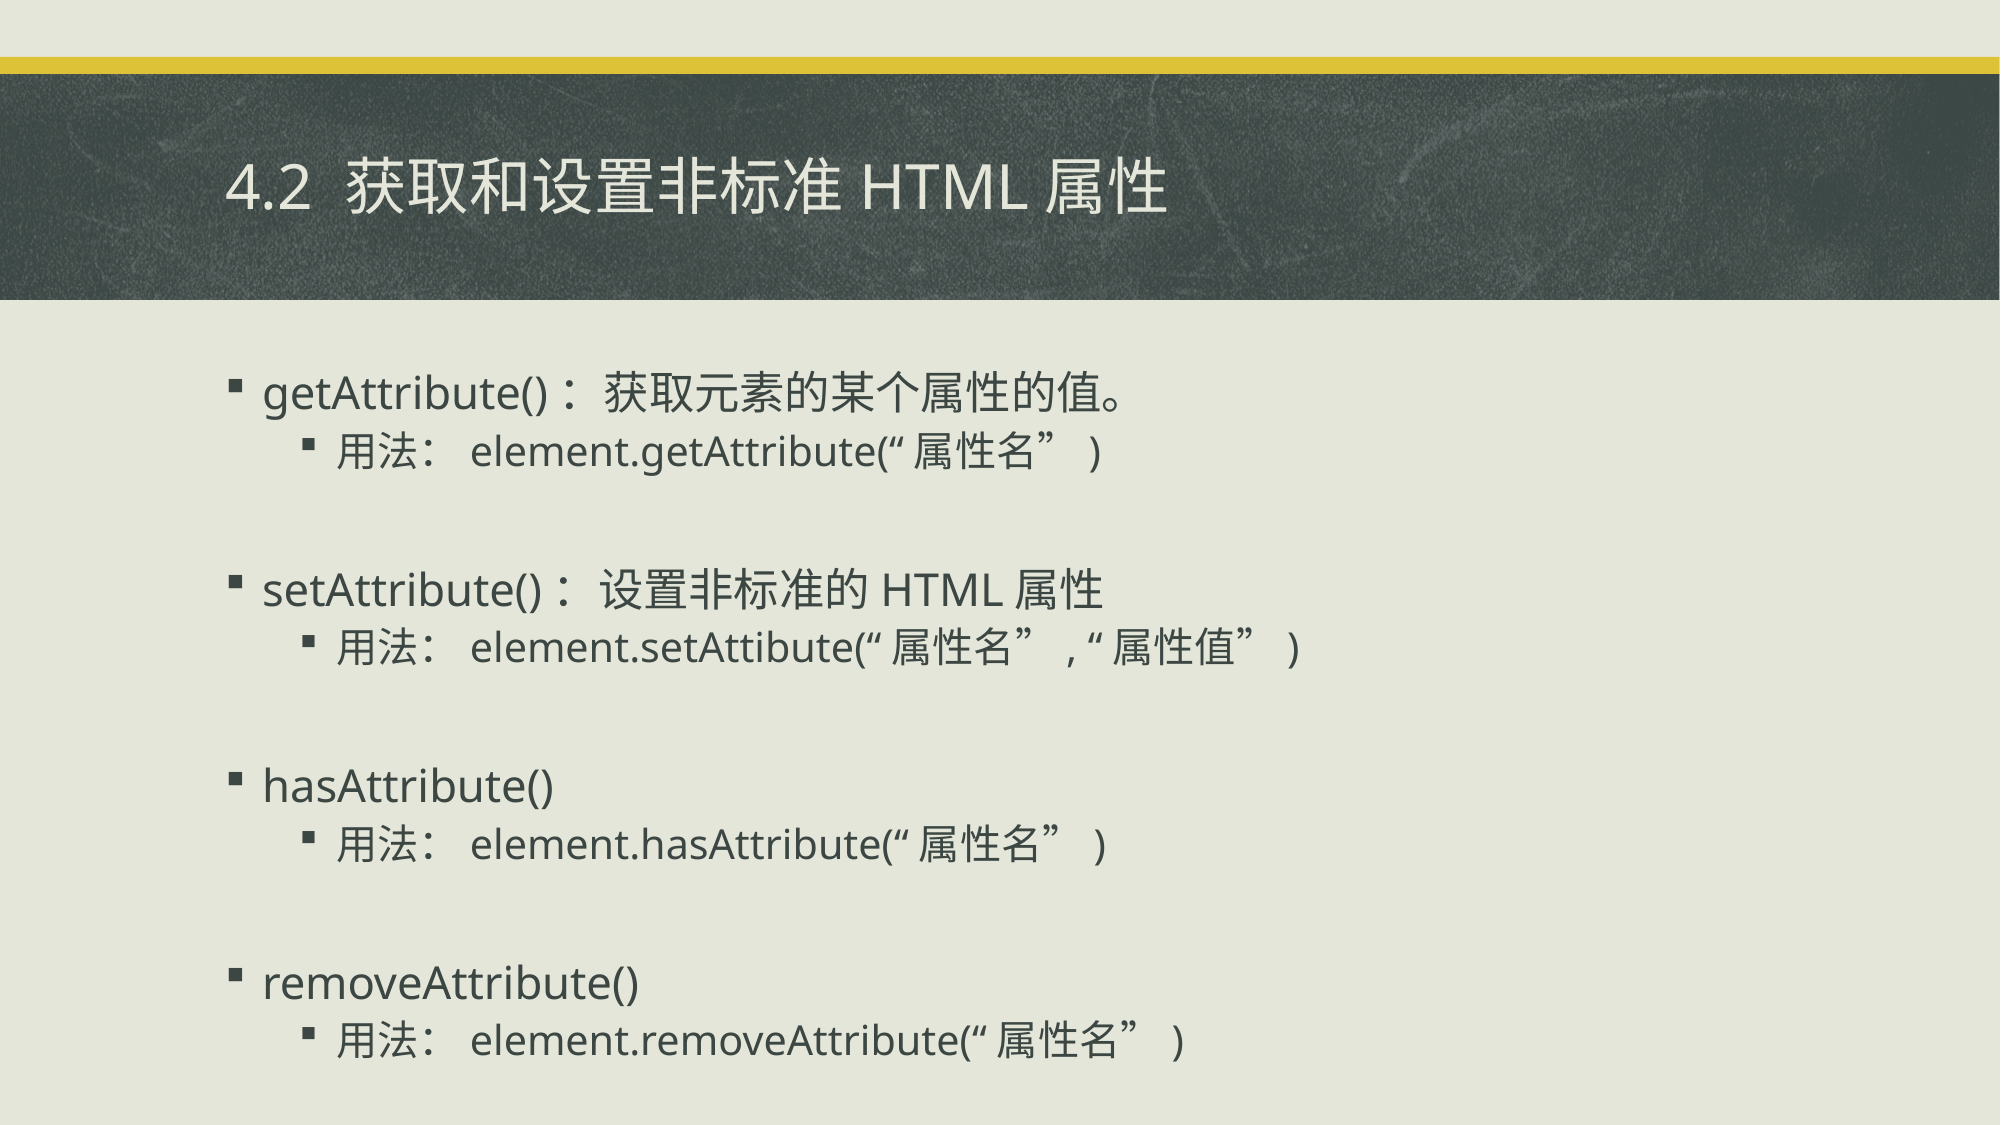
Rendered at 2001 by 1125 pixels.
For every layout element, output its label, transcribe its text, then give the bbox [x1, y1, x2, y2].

picture [0, 74, 2000, 300]
list getAttribute()：获取元素的某个属性的值。 用法：element.getAttribute(“属性名”) setAttribute()：设置非标准的HTML属性 用法：element.setAttibute(“属性名”, “属性值”) hasAttribute() 用法：element.hasAttribute(“属性名”) removeAttribute() 用法：element.removeAttribute(“属性名”) [210, 357, 1790, 1078]
title 4.2 获取和设置非标准HTML属性 [210, 76, 1790, 300]
